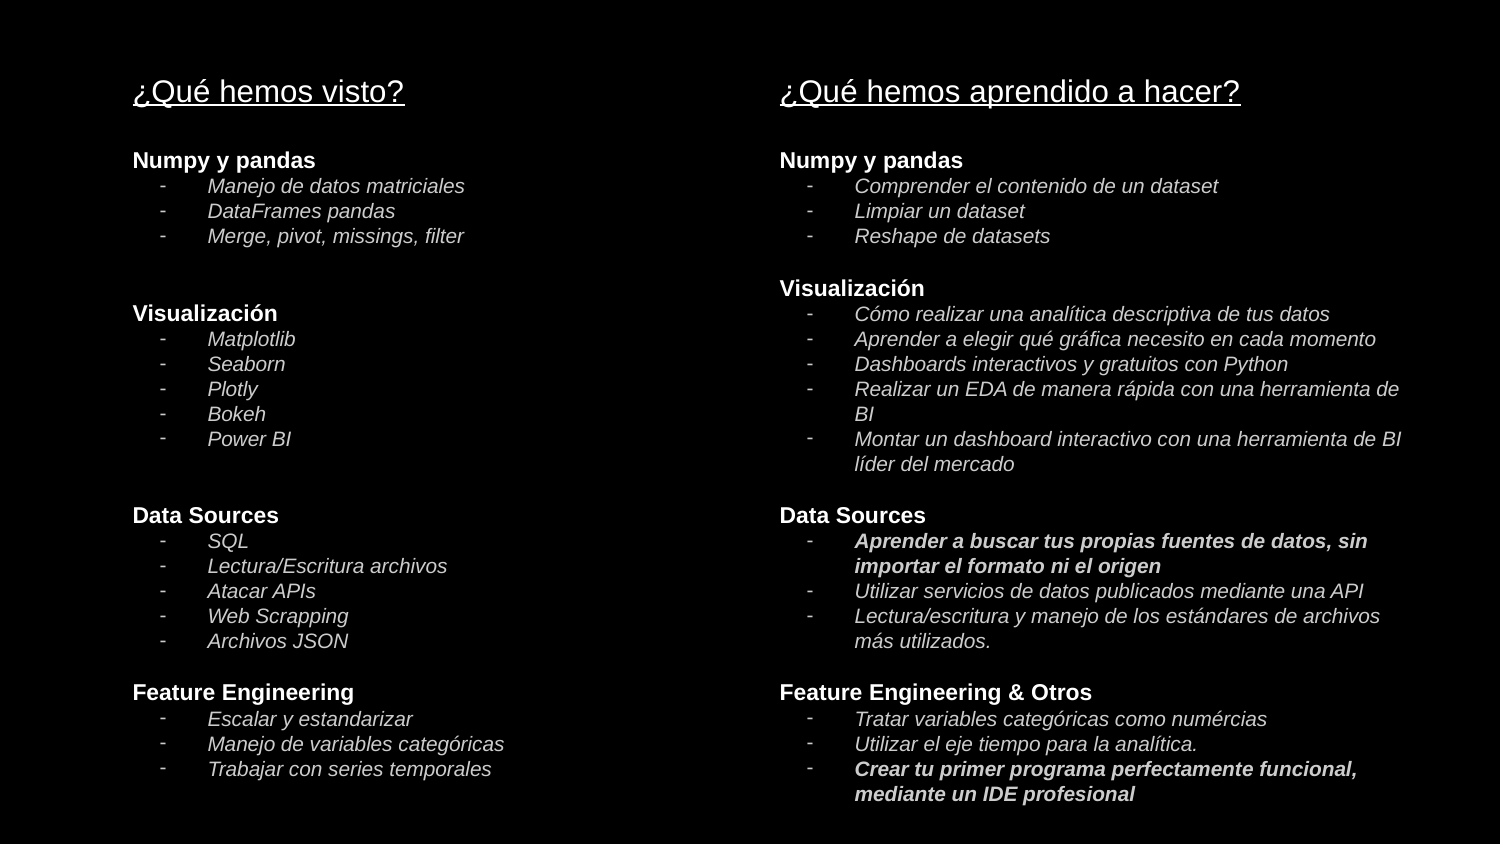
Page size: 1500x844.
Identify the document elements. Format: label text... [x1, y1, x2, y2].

text_box ¿Qué hemos visto? Numpy y pandas Manejo de datos matriciales DataFrames pandas Merge, pivot, missings, filter Visualización Matplotlib Seaborn Plotly Bokeh Power BI Data Sources SQL Lectura/Escritura archivos Atacar APIs Web Scrapping Archivos JSON Feature Engineering Escalar y estandarizar Manejo de variables categóricas Trabajar con series temporales [117, 55, 714, 700]
text_box ¿Qué hemos aprendido a hacer? Numpy y pandas Comprender el contenido de un dataset Limpiar un dataset Reshape de datasets Visualización Cómo realizar una analítica descriptiva de tus datos Aprender a elegir qué gráfica necesito en cada momento Dashboards interactivos y gratuitos con Python Realizar un EDA de manera rápida con una herramienta de BI Montar un dashboard interactivo con una herramienta de BI líder del mercado Data Sources Aprender a buscar tus propias fuentes de datos, sin importar el formato ni el origen Utilizar servicios de datos publicados mediante una API Lectura/escritura y manejo de los estándares de archivos más utilizados. Feature Engineering & Otros Tratar variables categóricas como numércias Utilizar el eje tiempo para la analítica. Crear tu primer programa perfectamente funcional, mediante un IDE profesional [764, 55, 1424, 700]
